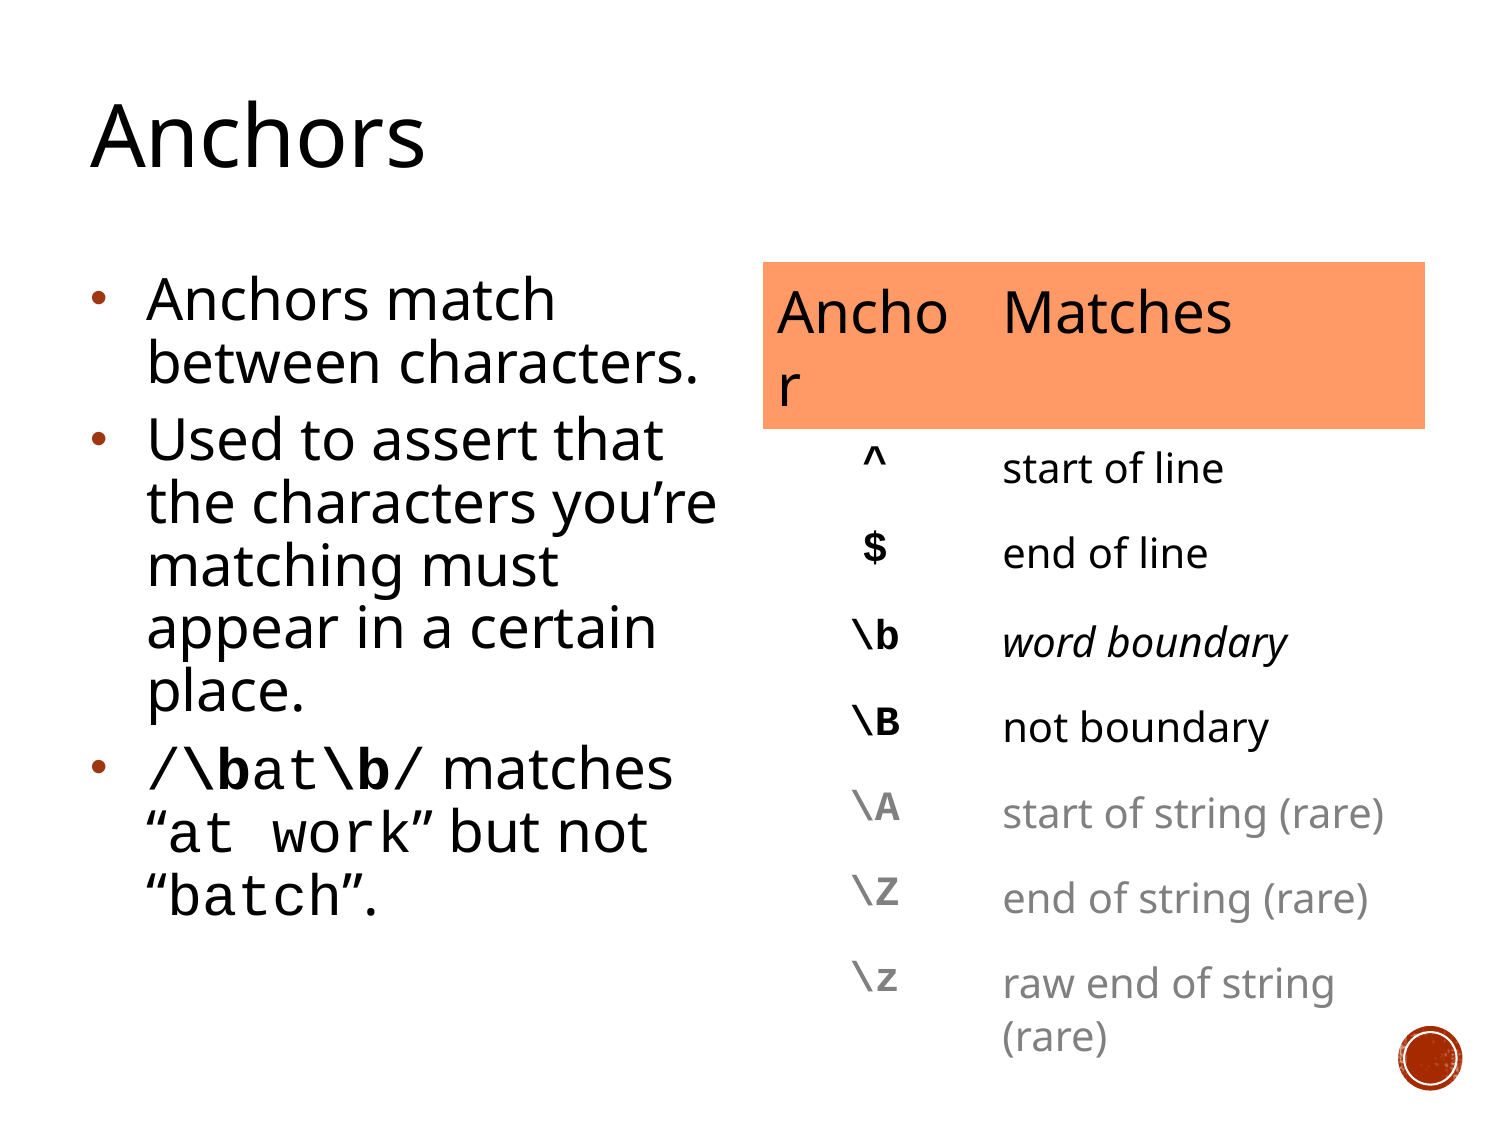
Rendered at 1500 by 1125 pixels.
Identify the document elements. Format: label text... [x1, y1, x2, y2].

table_header Anchor [763, 262, 988, 429]
table_cell ^ [763, 429, 988, 515]
table_cell start of string (rare) [988, 774, 1425, 859]
table_cell \b [763, 603, 988, 689]
table_cell end of line [988, 515, 1425, 603]
title Anchors [75, 45, 1425, 233]
table_cell $ [763, 515, 988, 603]
table_cell \A [763, 774, 988, 859]
table_cell \B [763, 689, 988, 774]
table_header Matches [988, 262, 1425, 429]
table_cell not boundary [988, 689, 1425, 774]
list Anchors match between characters. Used to assert that the characters you’re matching must appear in a certain place. /\bat\b/ matches “at work” but not “batch”. [75, 262, 738, 1005]
table_cell end of string (rare) [988, 859, 1425, 945]
table_cell raw end of string (rare) [988, 945, 1425, 1100]
table_cell \z [763, 945, 988, 1100]
table_cell word boundary [988, 603, 1425, 689]
table_cell start of line [988, 429, 1425, 515]
table_cell \Z [763, 859, 988, 945]
